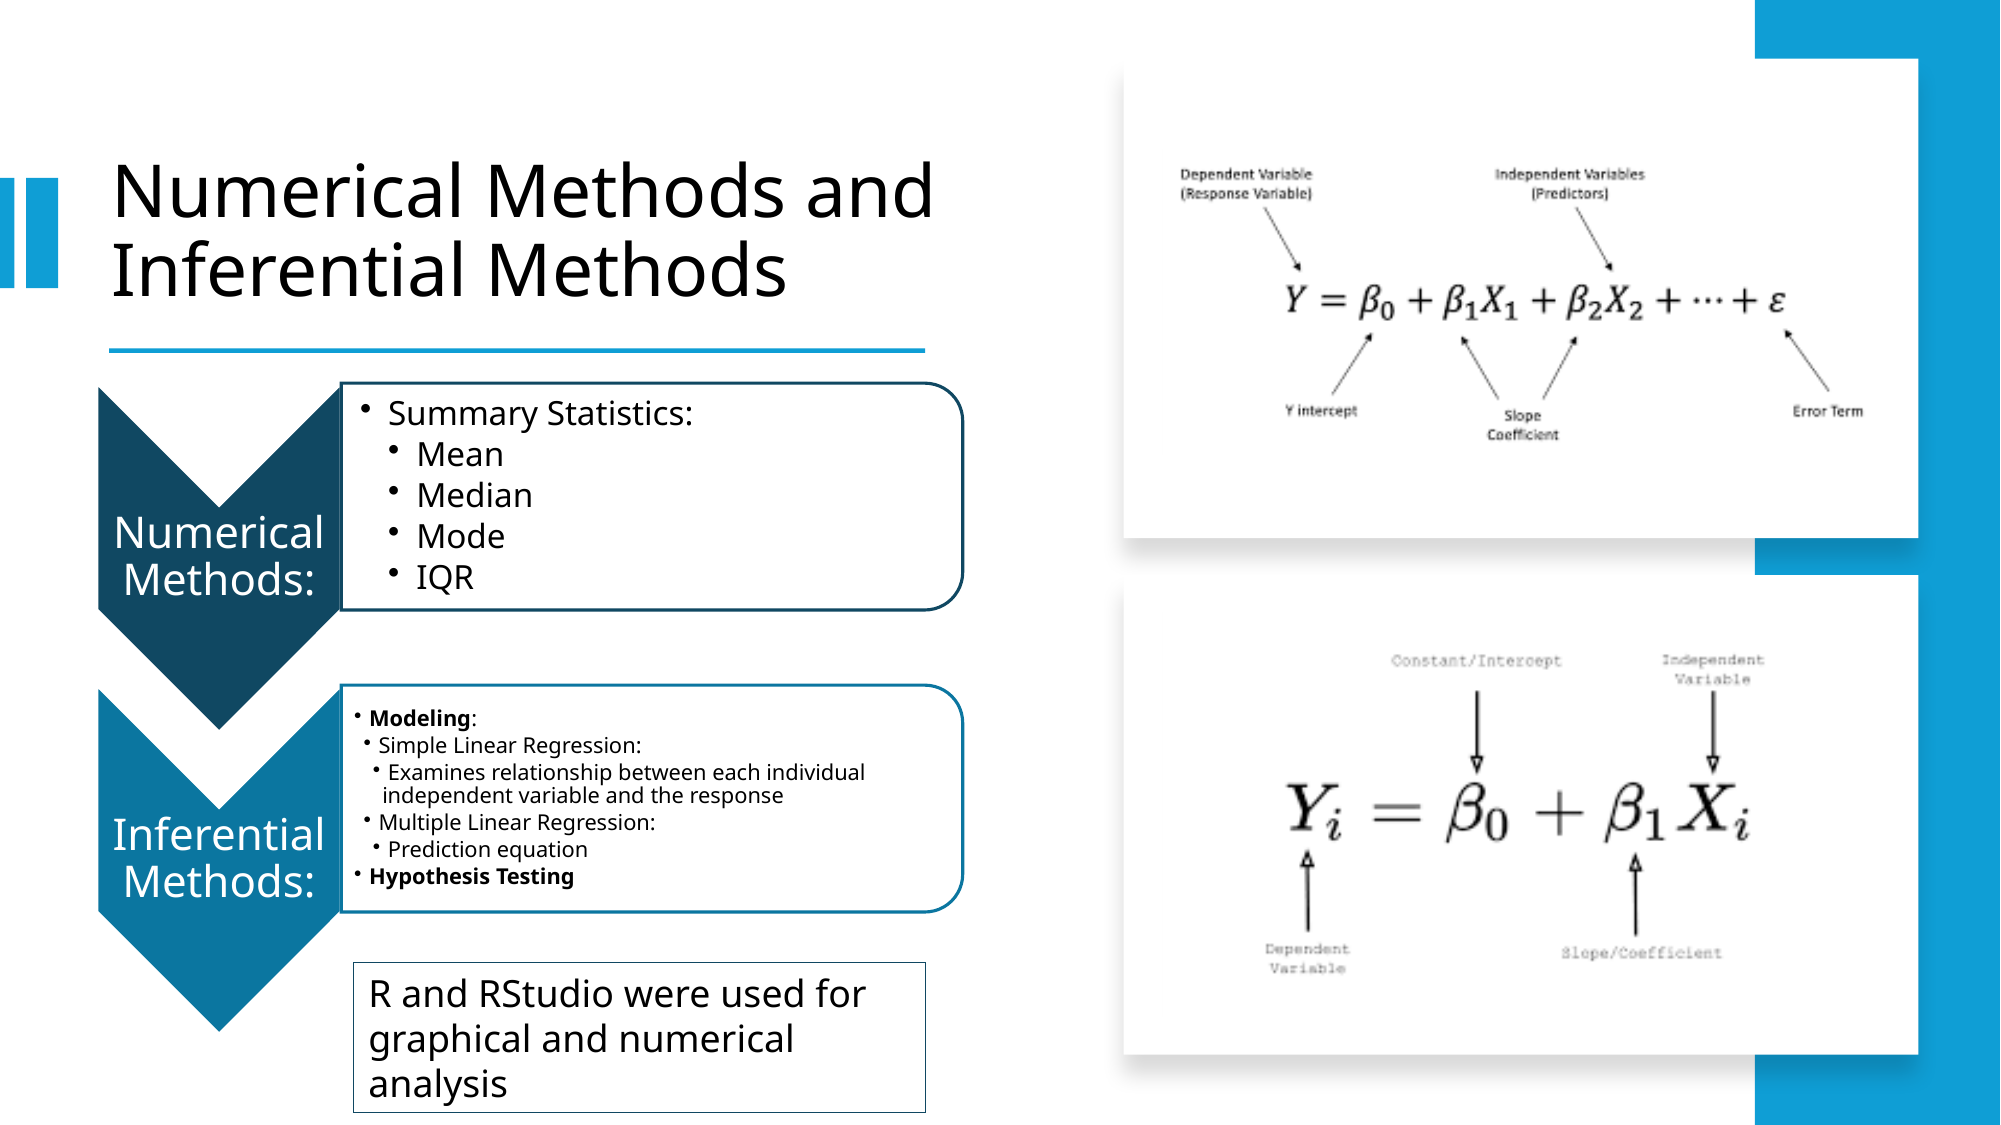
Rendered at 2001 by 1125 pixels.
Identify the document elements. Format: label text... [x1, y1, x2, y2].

text_box [107, 347, 927, 354]
text_box [1122, 573, 1920, 1056]
text_box [1753, 0, 2000, 1125]
text_box R and RStudio were used for graphical and numerical analysis [353, 1036, 926, 1113]
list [96, 381, 964, 1036]
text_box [0, 177, 59, 289]
text_box [0, 0, 1753, 1125]
picture [1161, 612, 1884, 1018]
title Numerical Methods and Inferential Methods [96, 140, 963, 326]
picture [1161, 149, 1884, 455]
text_box [1122, 57, 1920, 540]
